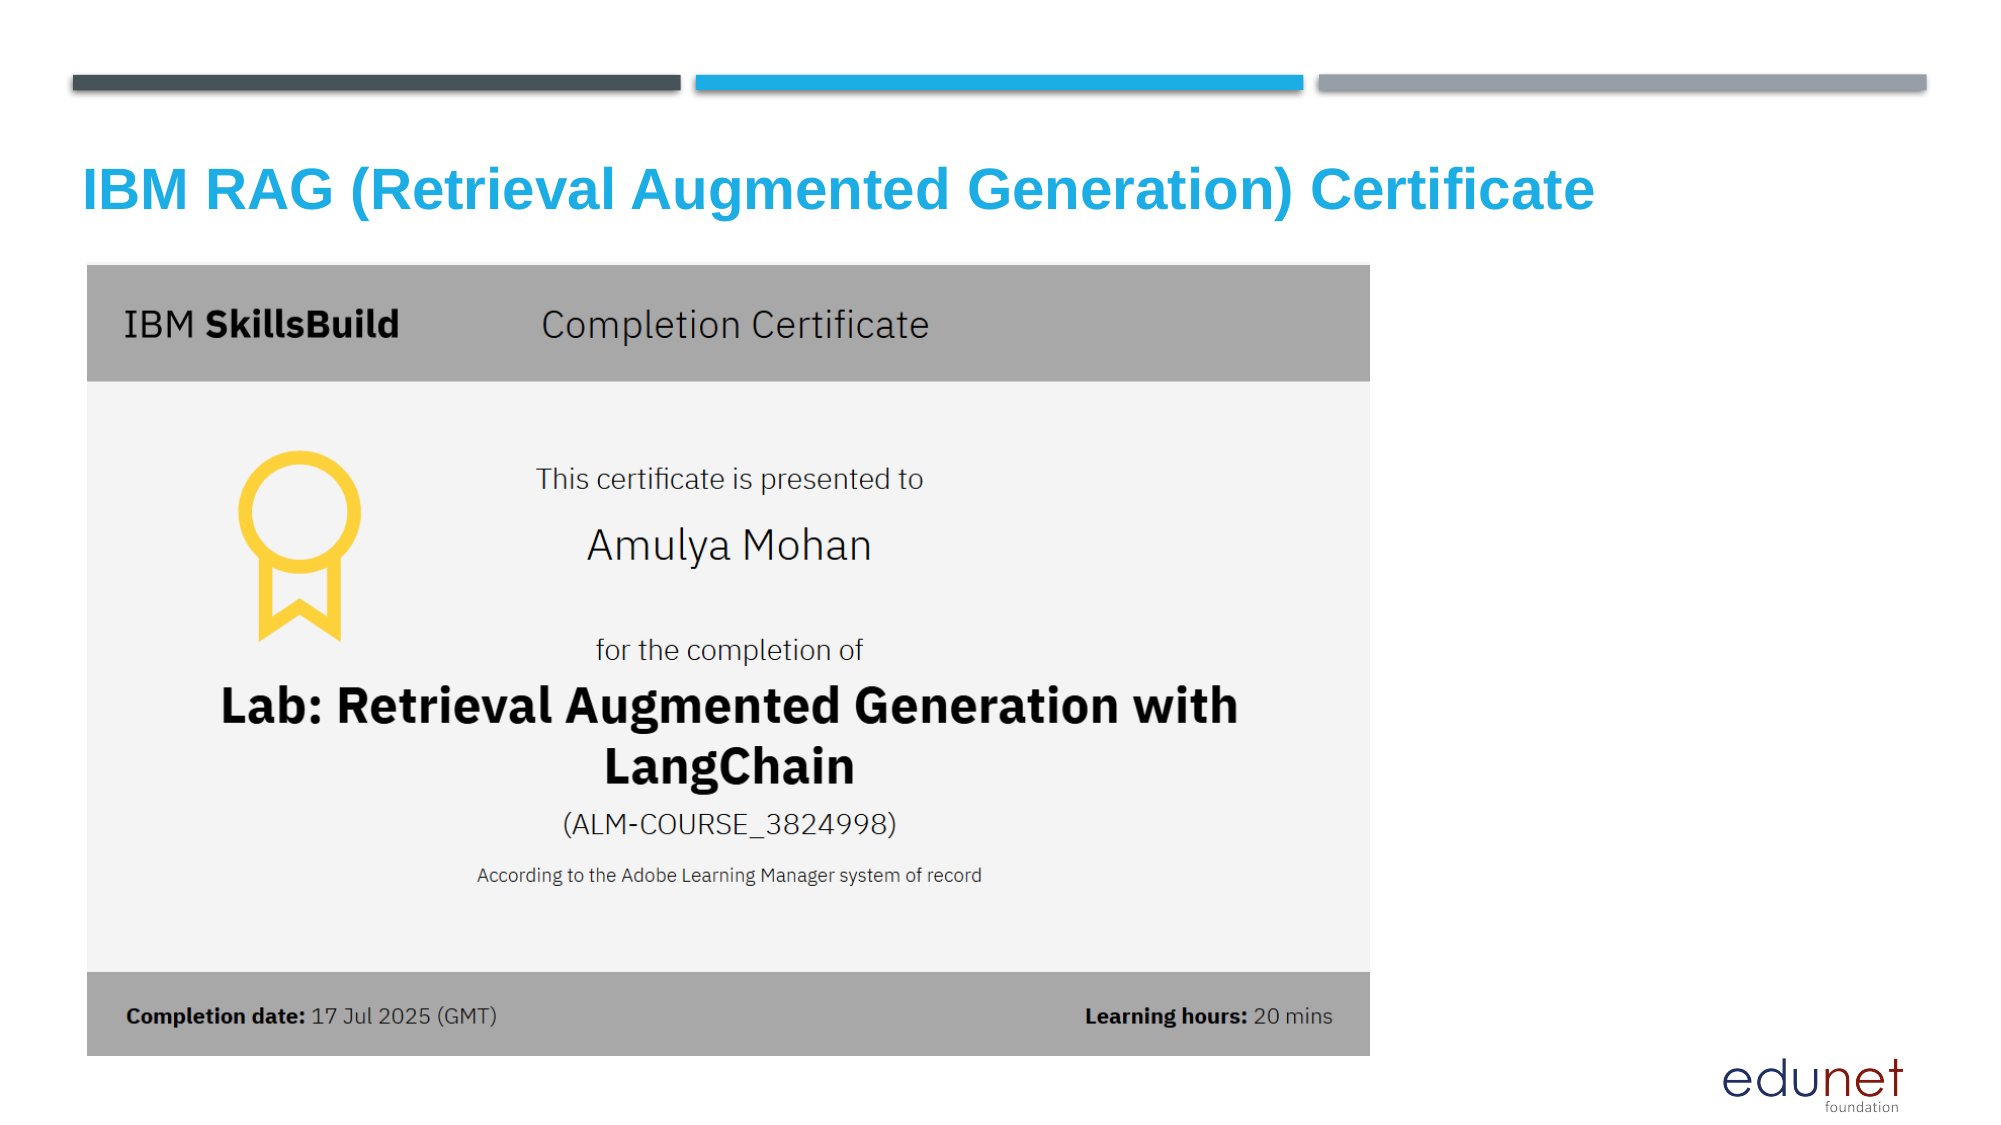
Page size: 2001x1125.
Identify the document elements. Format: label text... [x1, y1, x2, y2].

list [86, 261, 1370, 1056]
picture [1719, 1056, 1905, 1116]
text_box IBM RAG (Retrieval Augmented Generation) Certificate [67, 143, 1824, 229]
